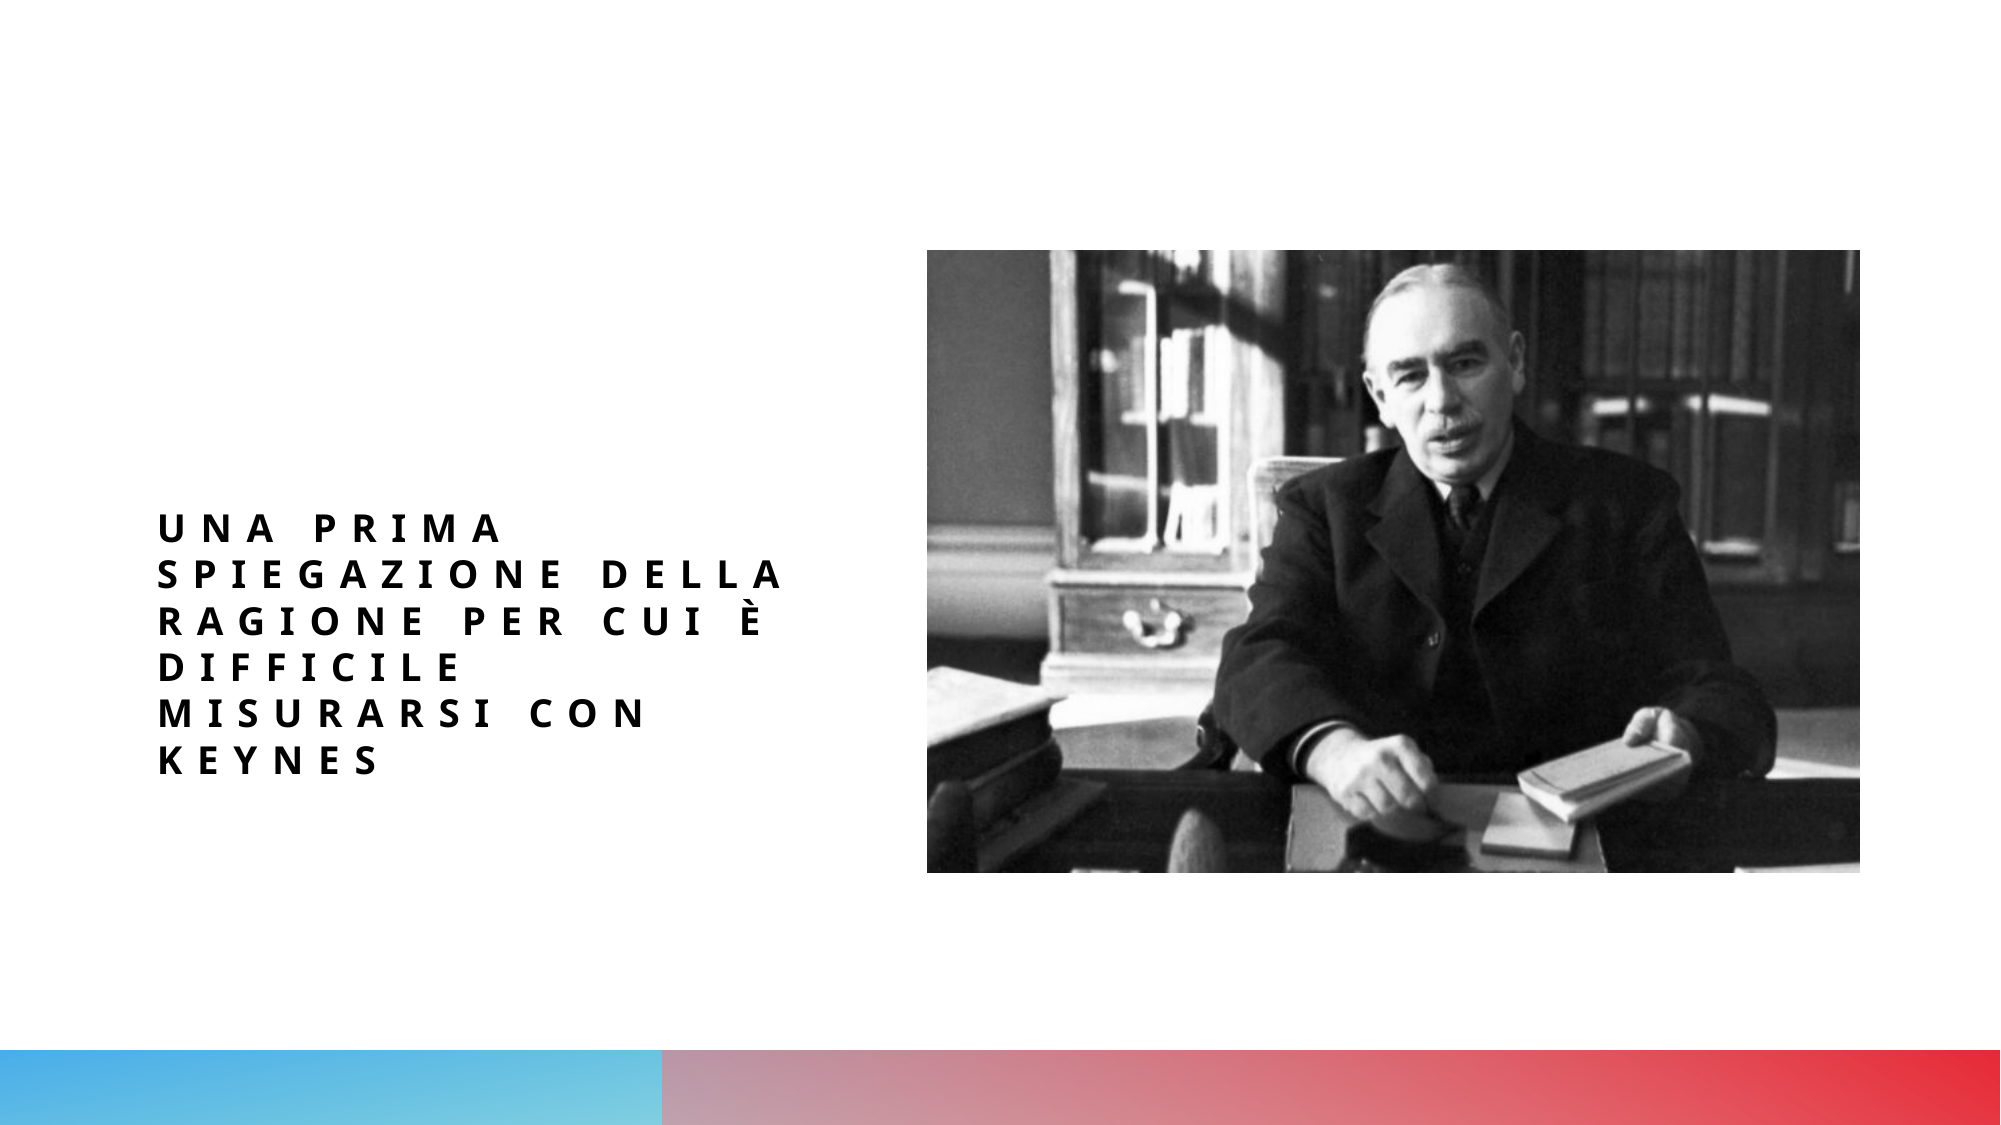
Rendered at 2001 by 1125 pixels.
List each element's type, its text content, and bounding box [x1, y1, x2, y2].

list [927, 250, 1860, 873]
title Una prima spiegazione della ragione per cui è difficile misurarsi con Keynes [156, 471, 802, 783]
